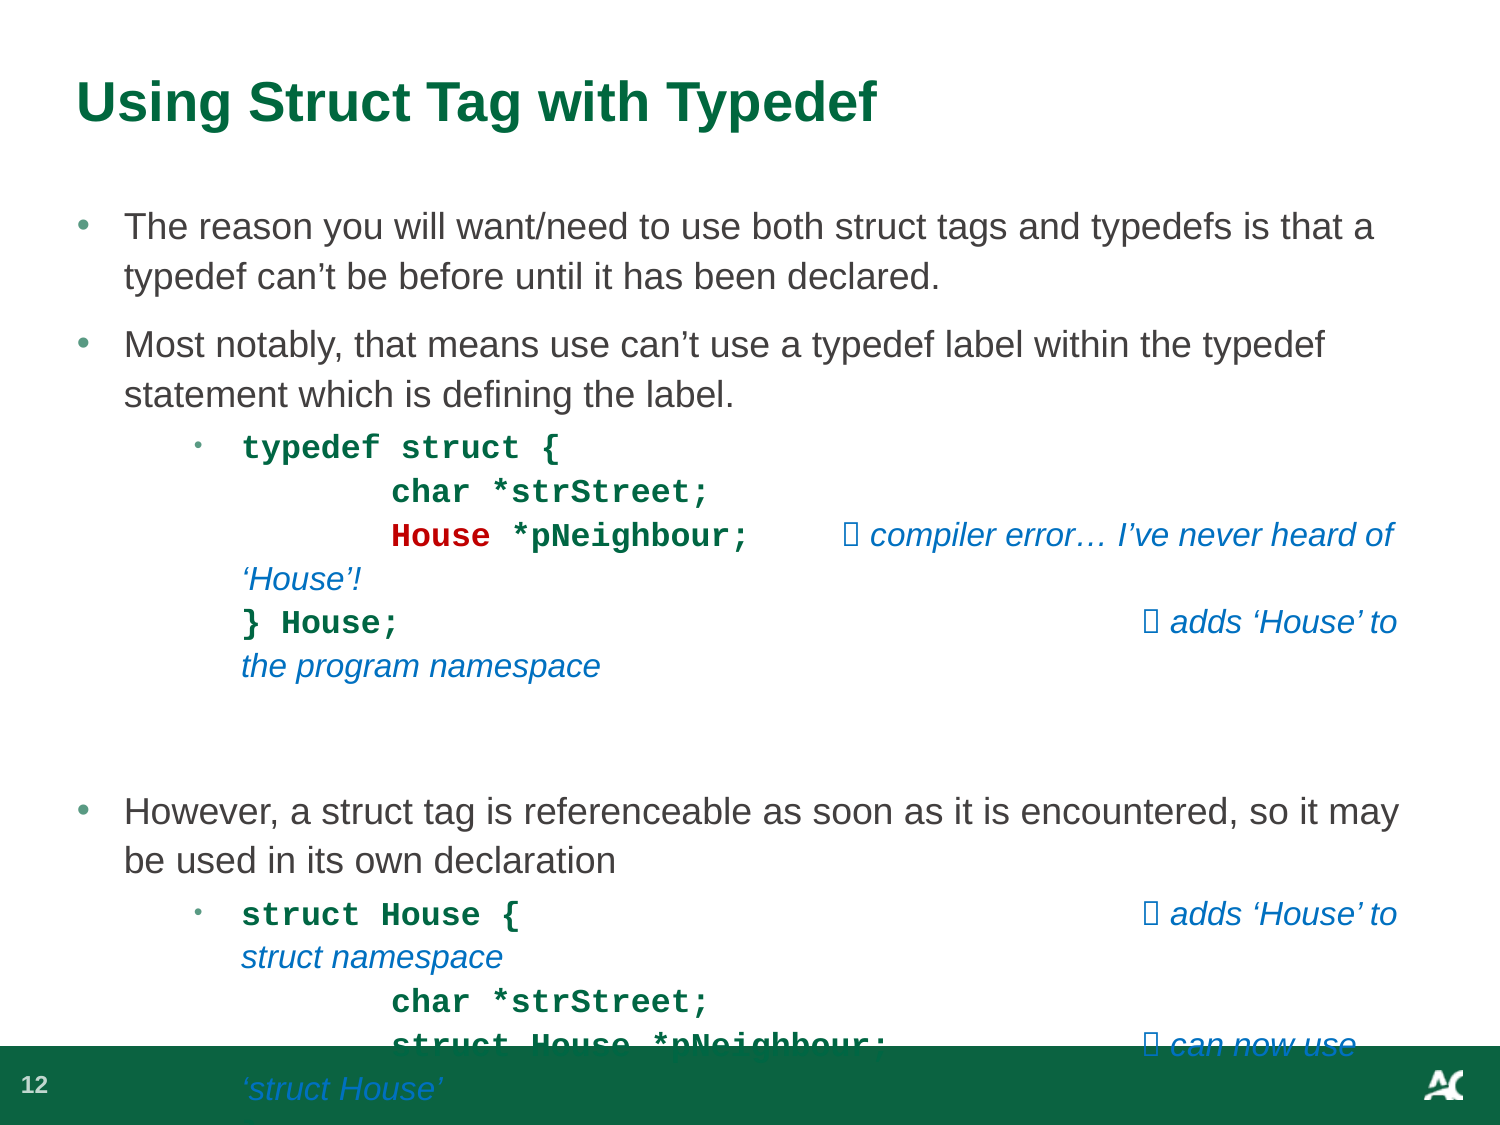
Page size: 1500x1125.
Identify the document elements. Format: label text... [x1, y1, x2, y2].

list The reason you will want/need to use both struct tags and typedefs is that a typedef can’t be before until it has been declared. Most notably, that means use can’t use a typedef label within the typedef statement which is defining the label. typedef struct { char *strStreet; House *pNeighbour;  compiler error… I’ve never heard of ‘House’! } House;  adds ‘House’ to the program namespace However, a struct tag is referenceable as soon as it is encountered, so it may be used in its own declaration struct House {  adds ‘House’ to struct namespace char *strStreet; struct House *pNeighbour;  can now use ‘struct House’ }; [76, 197, 1441, 962]
title Using Struct Tag with Typedef [76, 78, 1141, 197]
slide_number 12 [20, 1057, 77, 1111]
